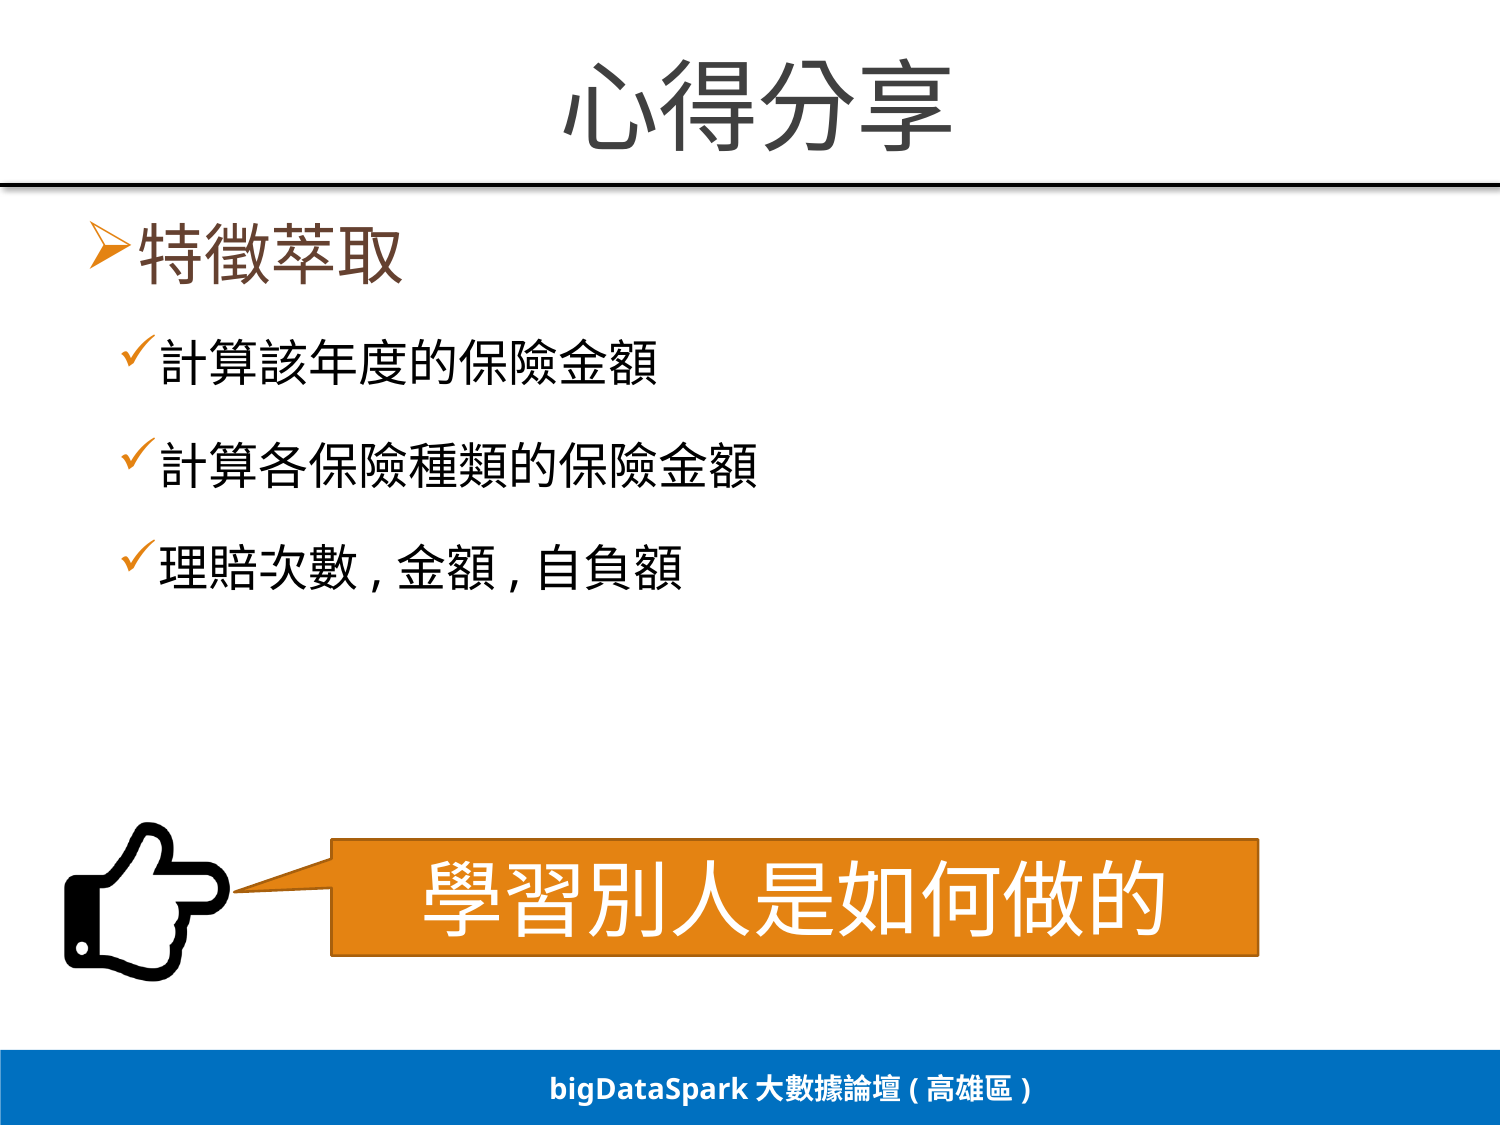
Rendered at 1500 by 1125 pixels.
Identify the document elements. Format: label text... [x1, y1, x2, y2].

picture [62, 805, 233, 998]
list 特徵萃取 計算該年度的保險金額 計算各保險種類的保險金額 理賠次數,金額,自負額 [84, 214, 1422, 913]
title 心得分享 [139, 25, 1377, 172]
text_box 學習別人是如何做的 [241, 838, 1260, 957]
